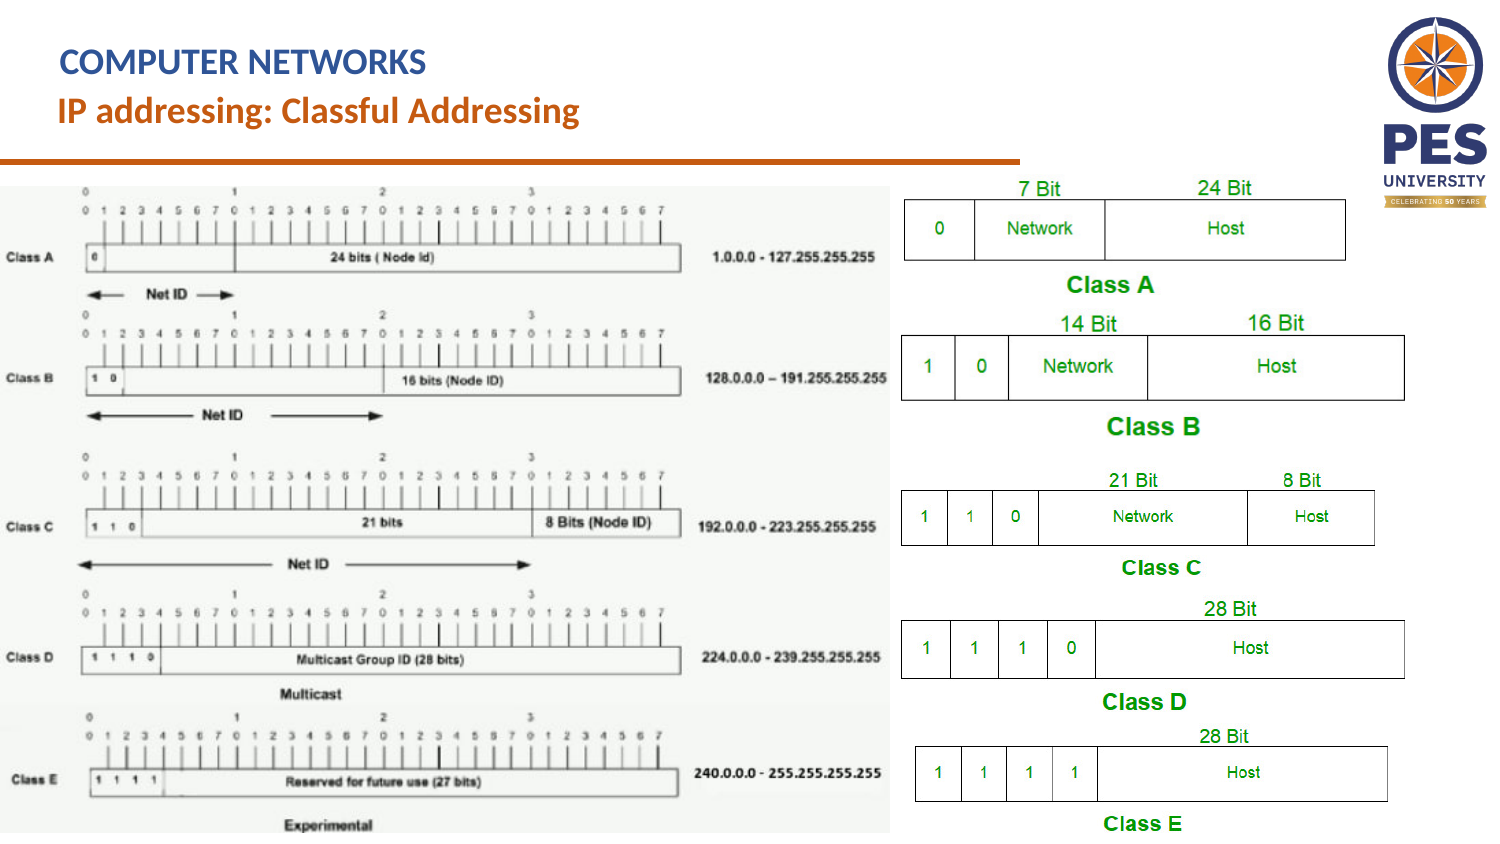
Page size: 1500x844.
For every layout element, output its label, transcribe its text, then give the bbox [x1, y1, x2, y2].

picture [914, 723, 1388, 839]
picture [901, 594, 1405, 717]
text_box COMPUTER NETWORKS [48, 31, 971, 80]
picture [1384, 17, 1488, 208]
picture [904, 173, 1346, 301]
picture [901, 467, 1375, 582]
picture [0, 185, 891, 833]
text_box IP addressing: Classful Addressing [45, 80, 1030, 137]
picture [901, 308, 1405, 444]
